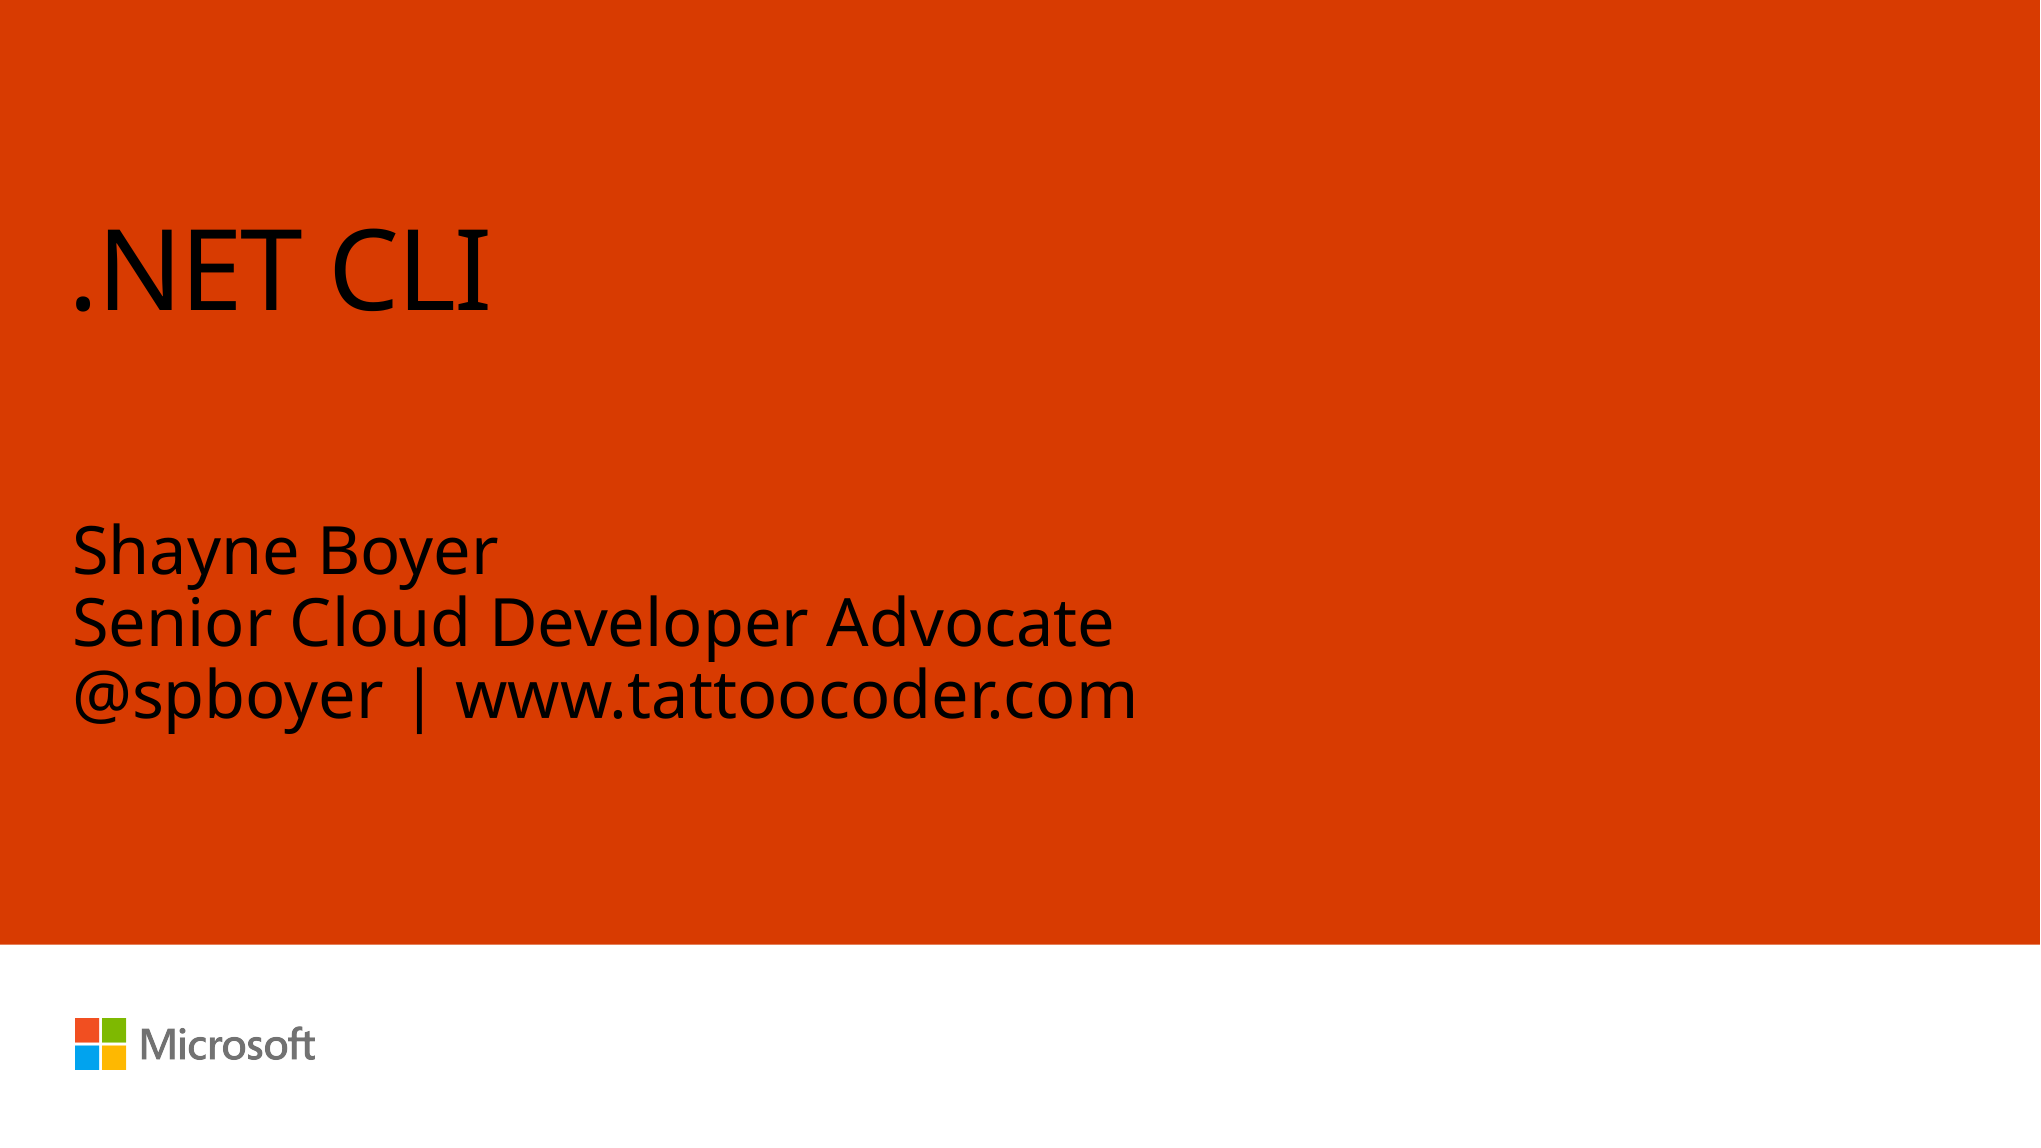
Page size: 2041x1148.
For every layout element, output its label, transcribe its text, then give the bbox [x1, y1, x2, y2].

title .NET CLI [45, 198, 1546, 499]
picture [75, 1018, 315, 1070]
list Shayne Boyer Senior Cloud Developer Advocate @spboyer | www.tattoocoder.com [45, 498, 1246, 799]
